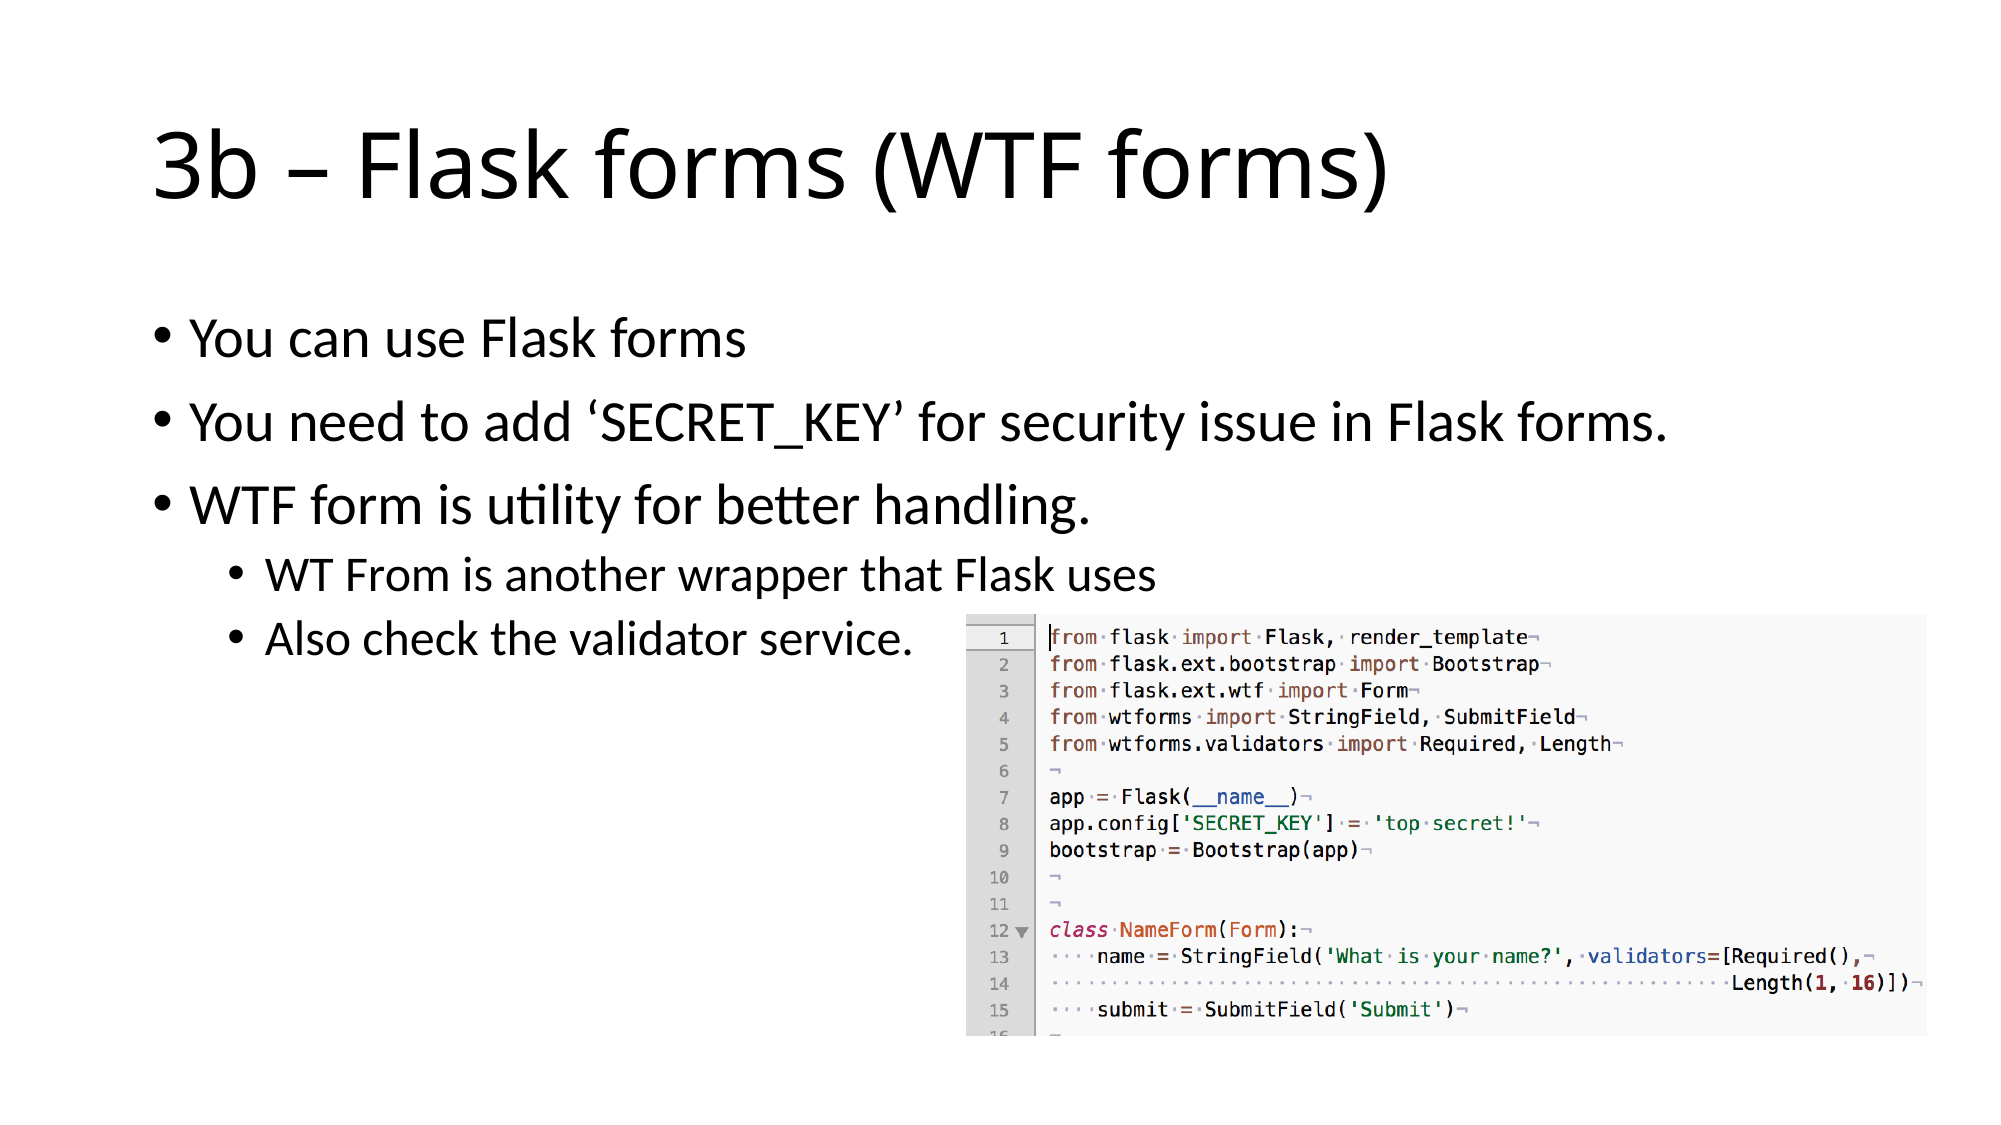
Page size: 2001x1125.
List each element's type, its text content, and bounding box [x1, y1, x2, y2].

picture [965, 614, 1927, 1036]
list You can use Flask forms You need to add ‘SECRET_KEY’ for security issue in Flask forms. WTF form is utility for better handling. WT From is another wrapper that Flask uses Also check the validator service. [137, 299, 1863, 1014]
title 3b – Flask forms (WTF forms) [137, 59, 1863, 278]
